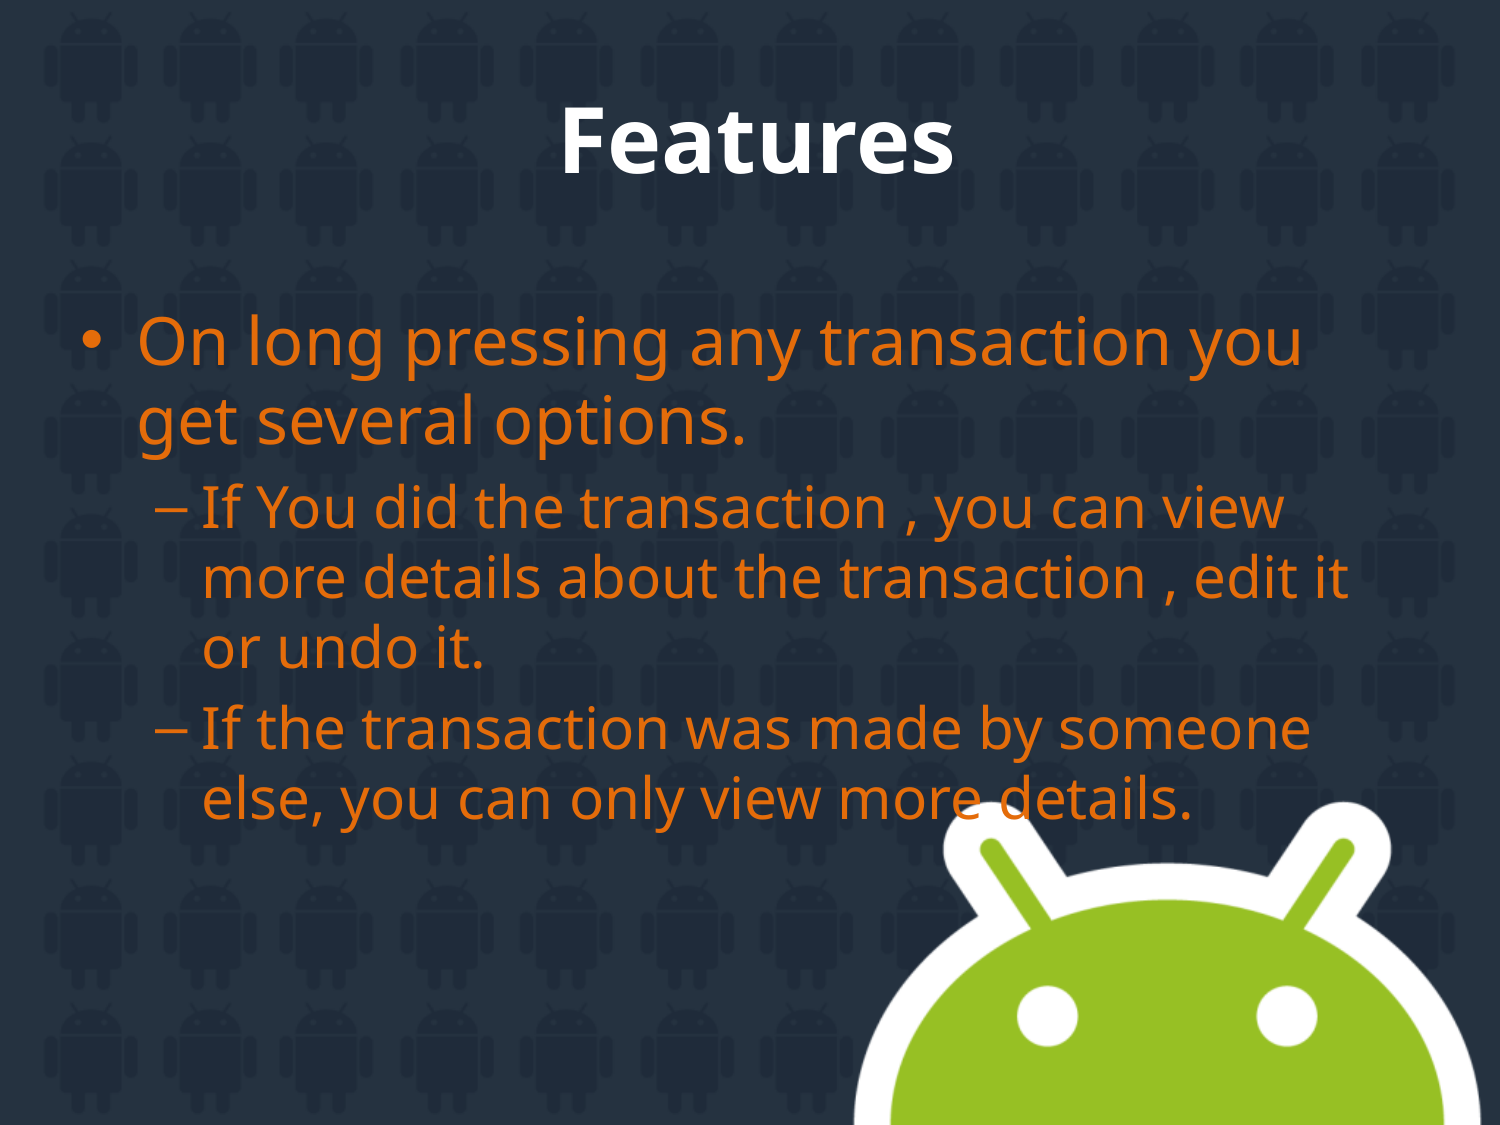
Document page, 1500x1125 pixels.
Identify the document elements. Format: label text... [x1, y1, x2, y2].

list On long pressing any transaction you get several options. If You did the transaction , you can view more details about the transaction , edit it or undo it. If the transaction was made by someone else, you can only view more details. [64, 290, 1436, 1005]
title Features [171, 42, 1343, 231]
picture [0, 0, 1500, 1125]
